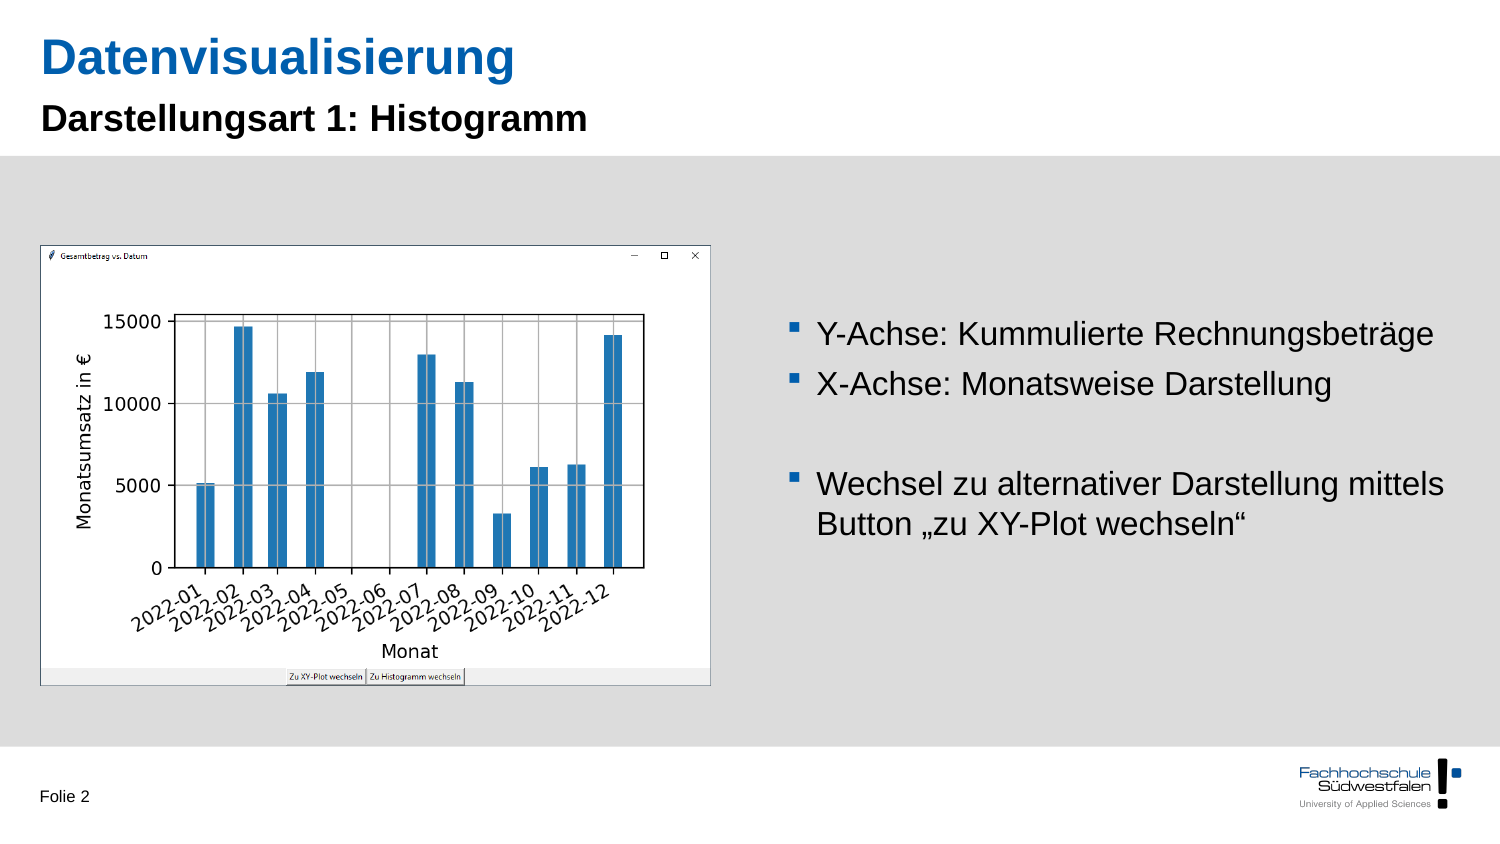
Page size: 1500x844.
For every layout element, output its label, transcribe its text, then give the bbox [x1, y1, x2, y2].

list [40, 245, 711, 686]
list Y-Achse: Kummulierte Rechnungsbeträge X-Achse: Monatsweise Darstellung Wechsel zu alternativer Darstellung mittels Button „zu XY-Plot wechseln“ [786, 312, 1457, 747]
list Darstellungsart 1: Histogramm [40, 94, 1459, 158]
title Datenvisualisierung [40, 29, 1458, 85]
